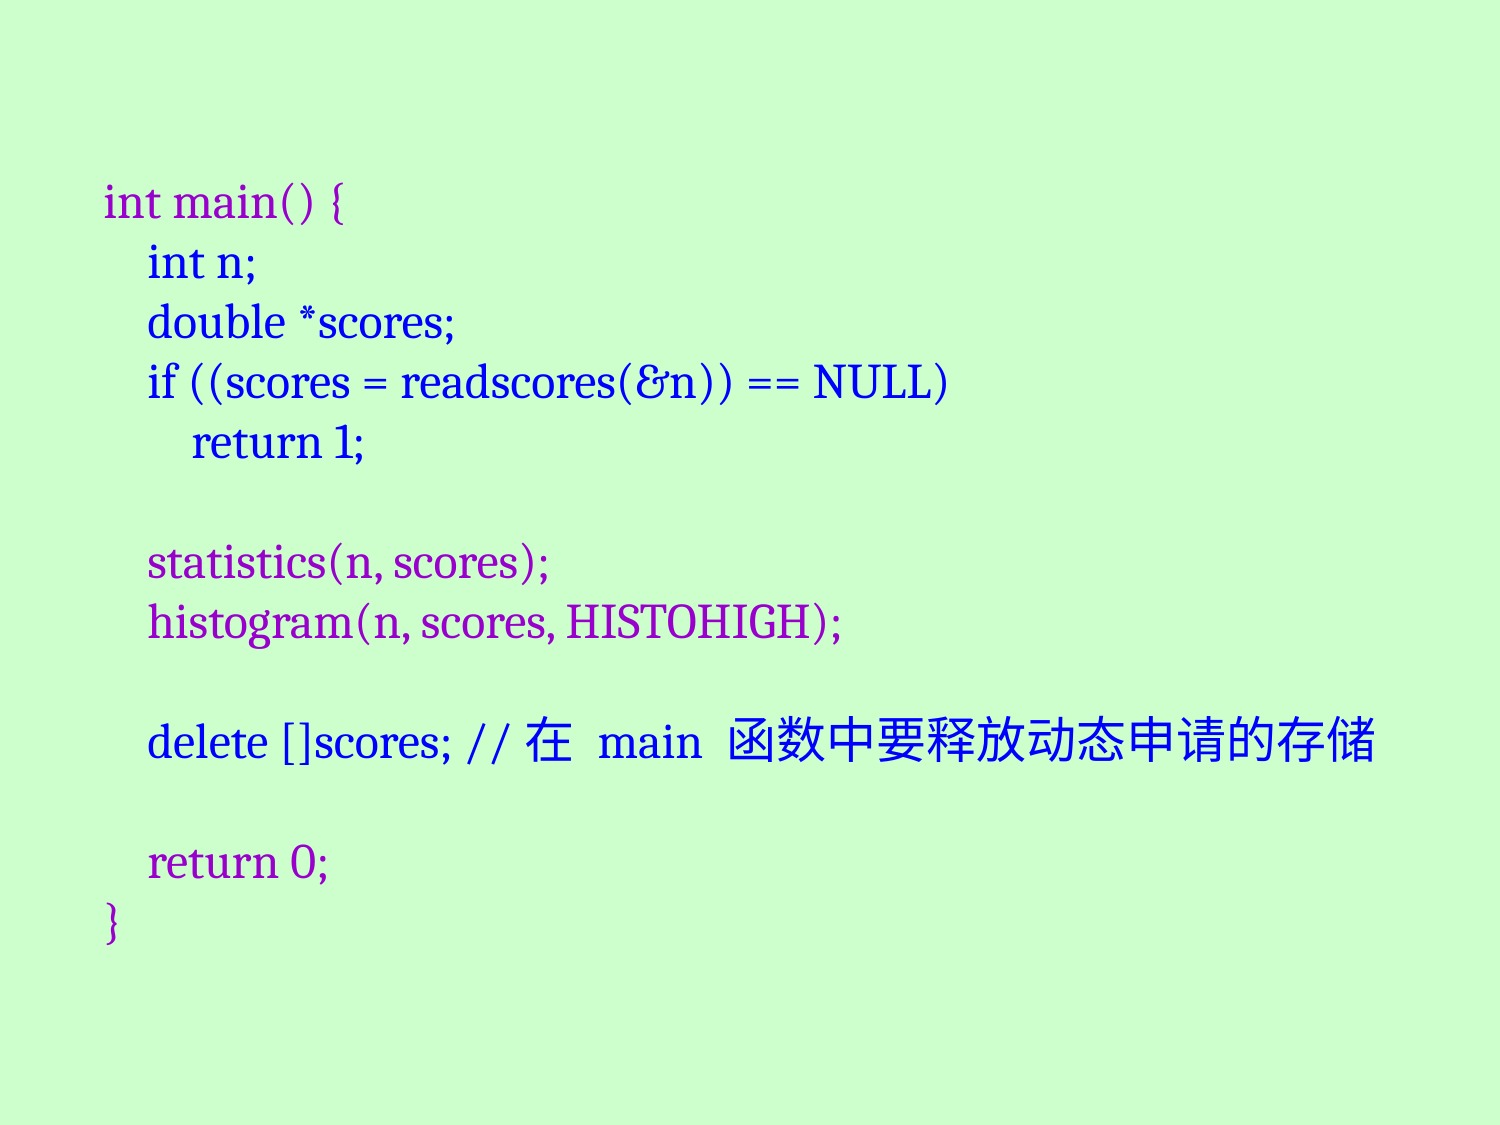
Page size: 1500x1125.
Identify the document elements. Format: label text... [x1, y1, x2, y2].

list int main() { int n; double *scores; if ((scores = readscores(&n)) == NULL) return 1; statistics(n, scores); histogram(n, scores, HISTOHIGH); delete []scores; //在 main 函数中要释放动态申请的存储 return 0; } [88, 160, 1424, 1048]
